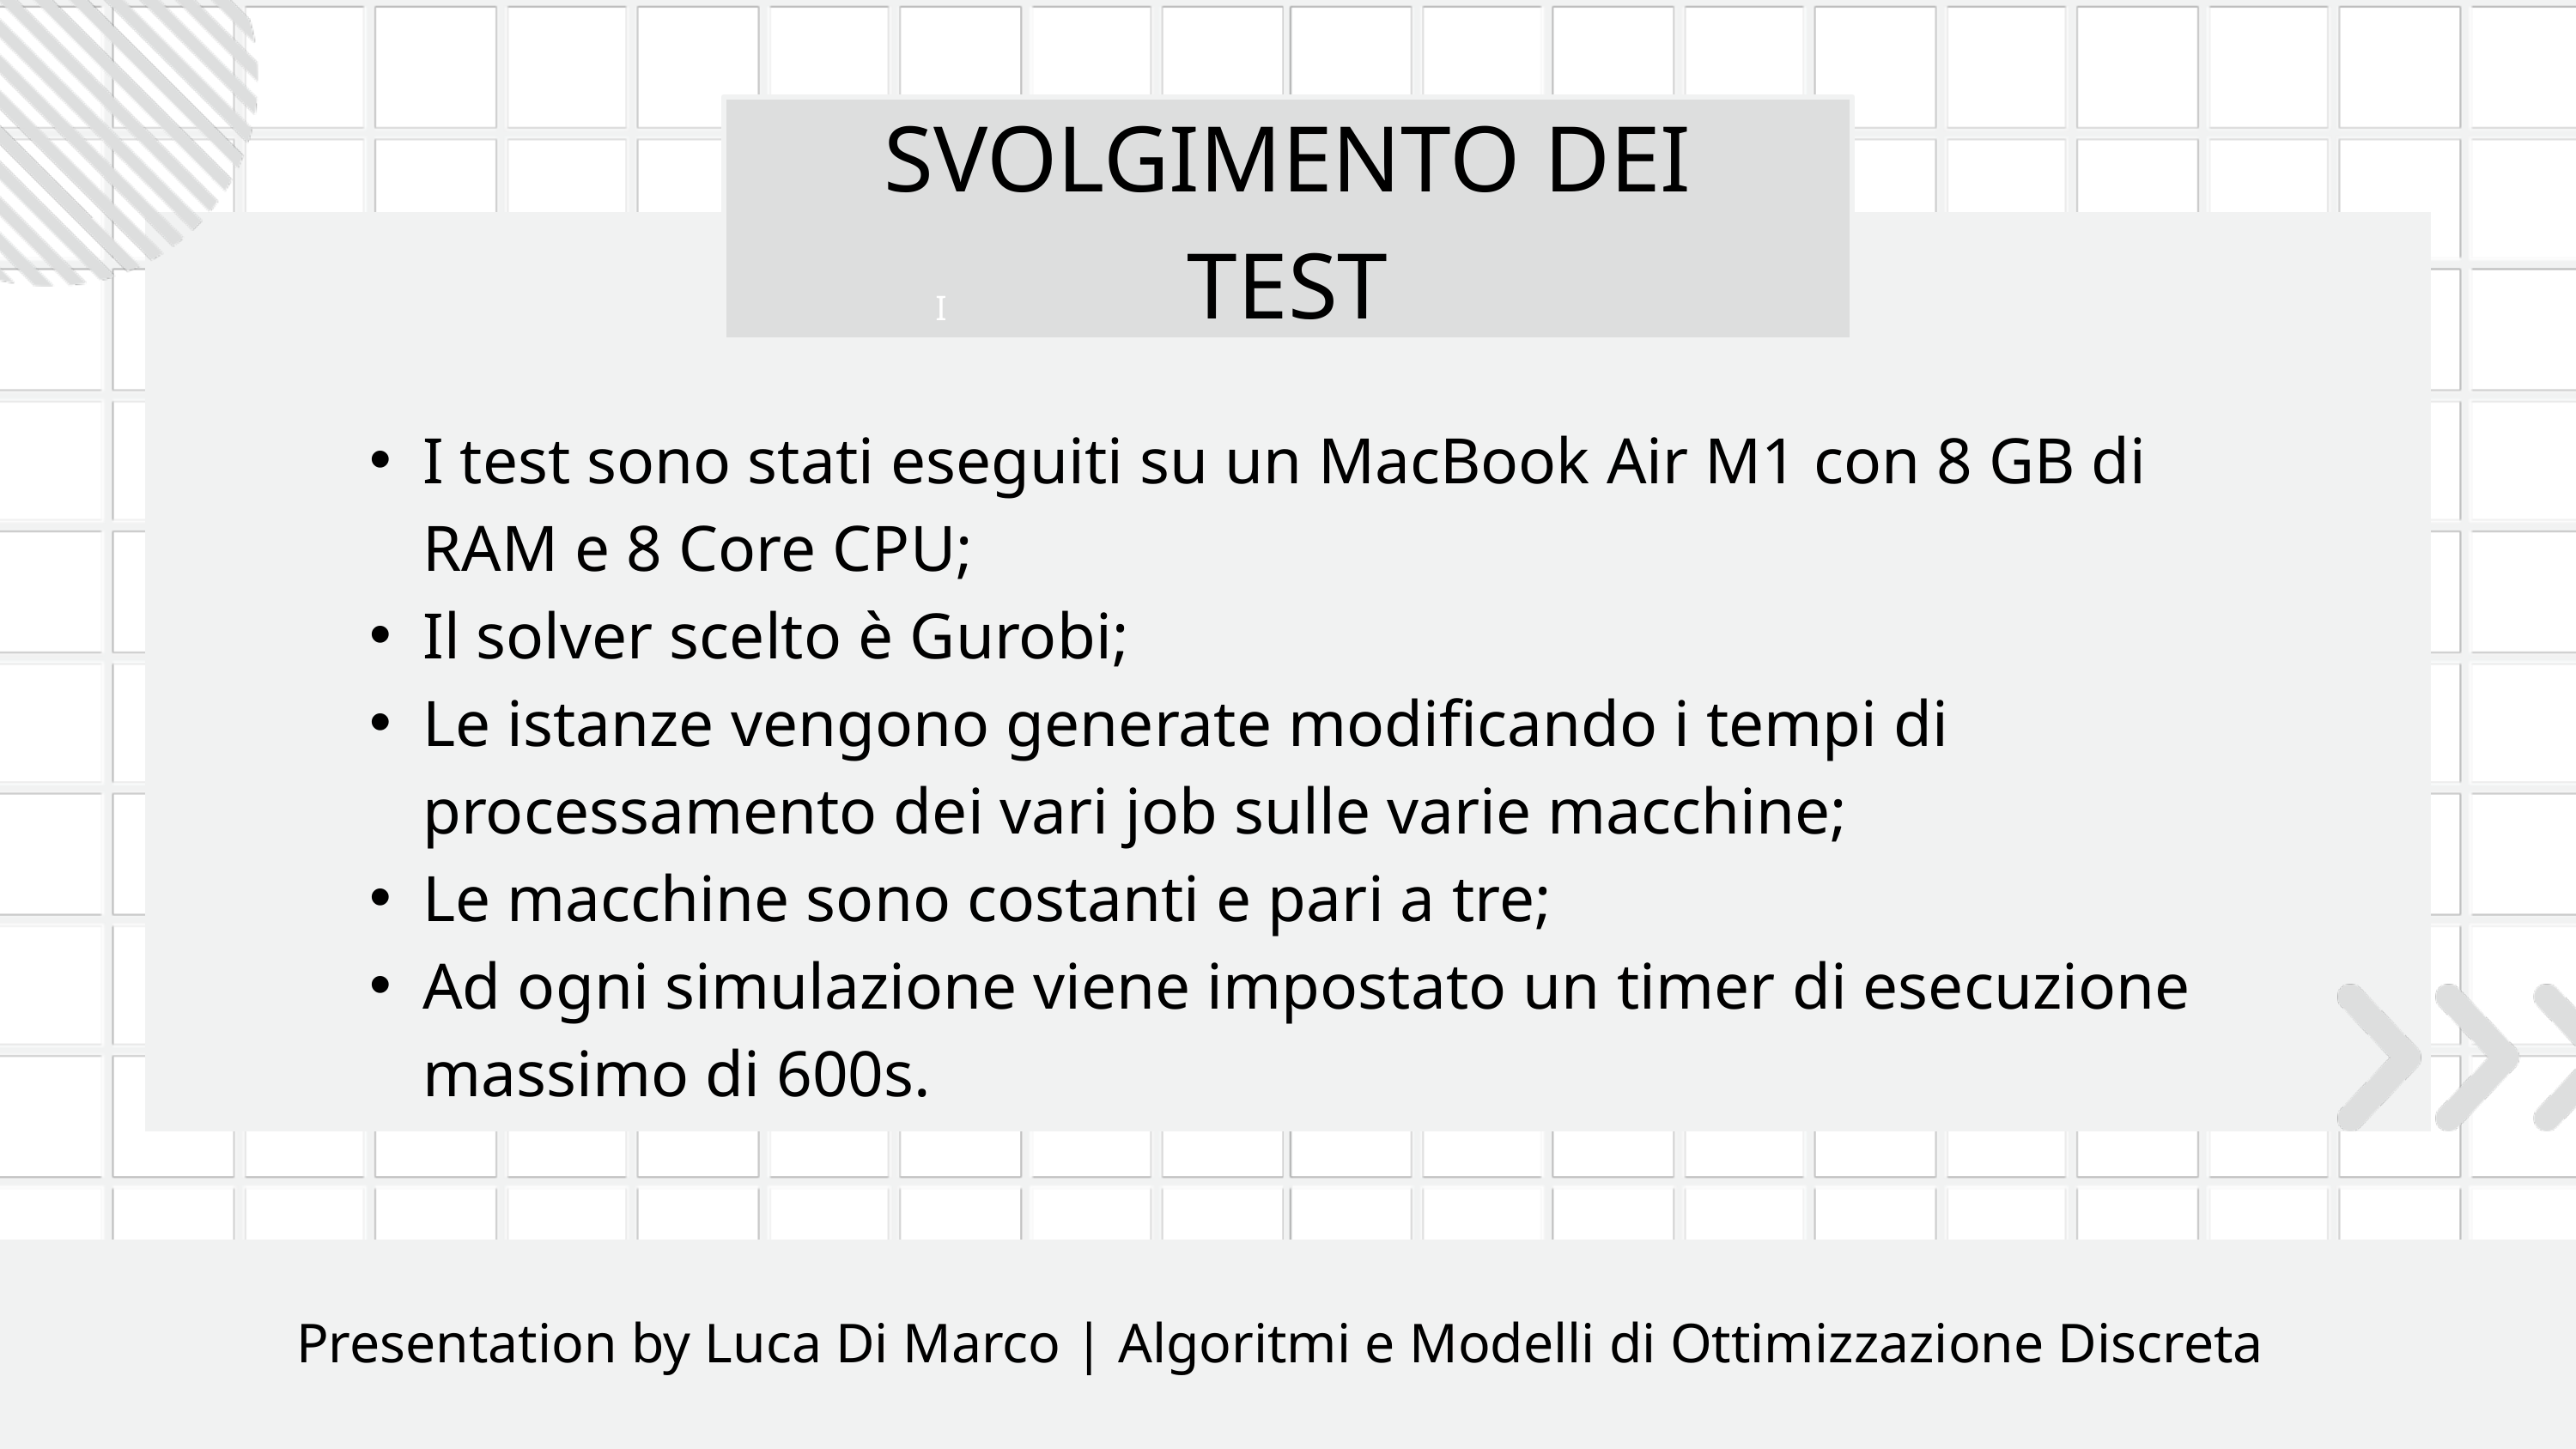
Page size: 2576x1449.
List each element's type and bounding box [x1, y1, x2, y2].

text_box [0, 1239, 2576, 1449]
text_box [723, 96, 1853, 341]
text_box [0, 0, 2576, 1236]
text_box [144, 211, 2432, 1131]
